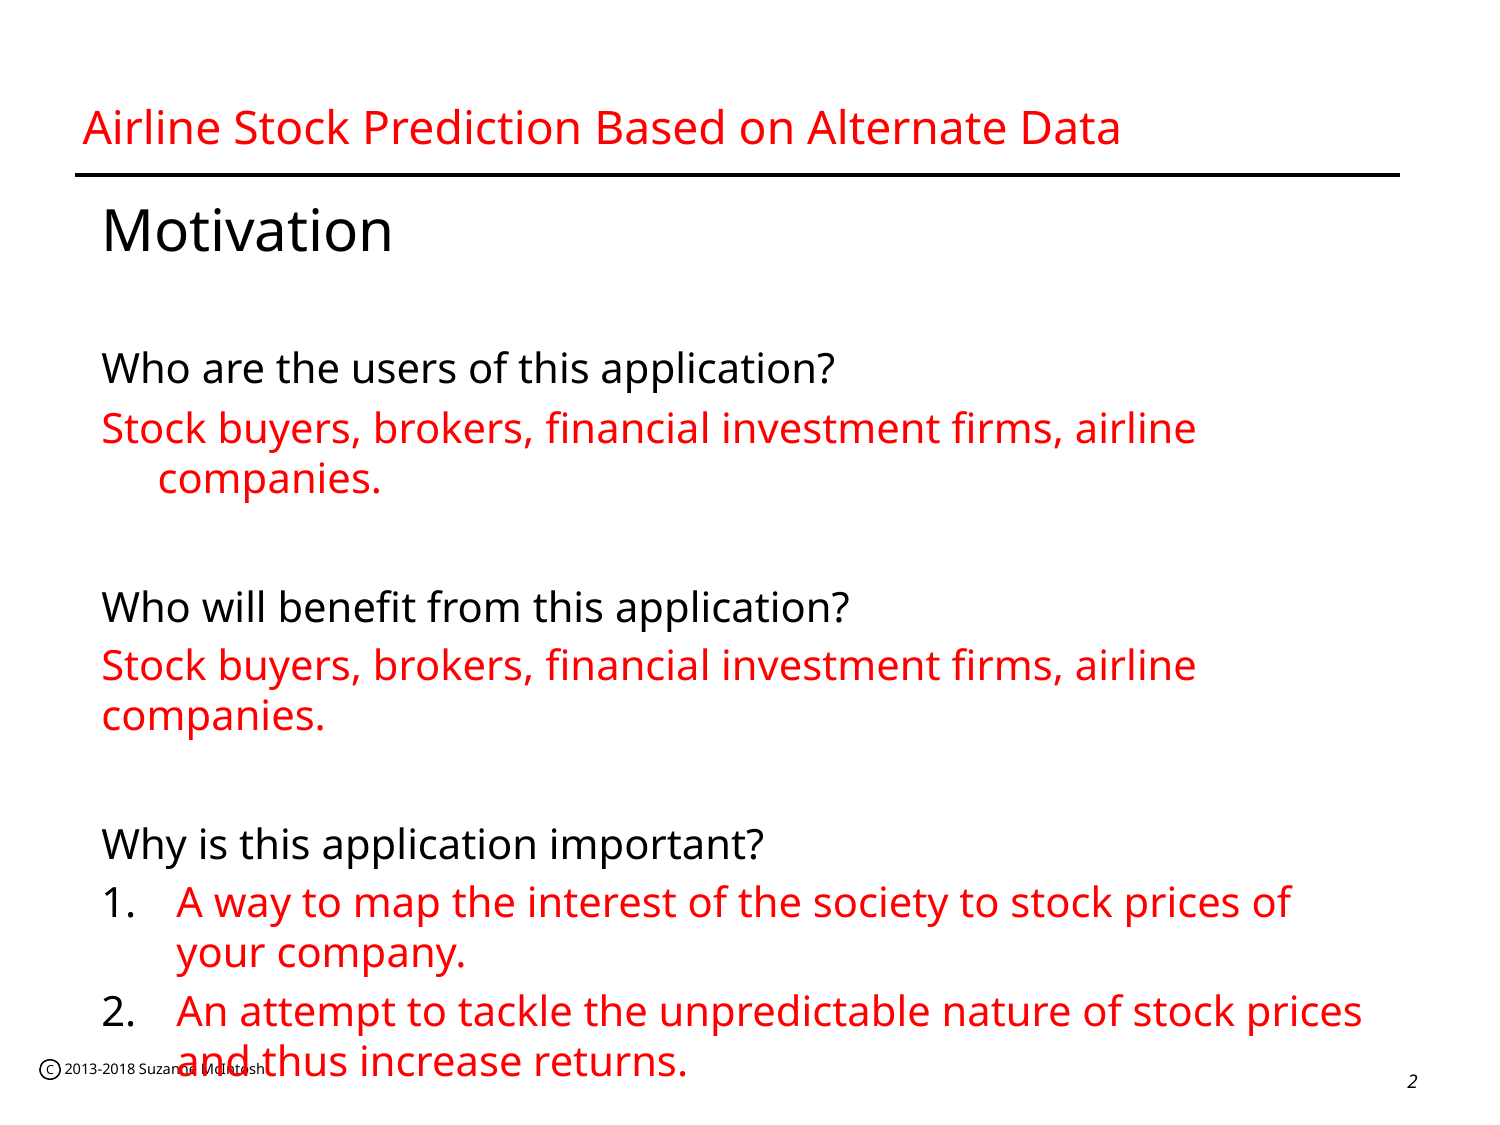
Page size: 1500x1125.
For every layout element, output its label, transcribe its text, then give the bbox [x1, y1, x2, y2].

list Motivation Who are the users of this application? Stock buyers, brokers, financial investment firms, airline companies. Who will benefit from this application? Stock buyers, brokers, financial investment firms, airline companies. Why is this application important? A way to map the interest of the society to stock prices of your company. An attempt to tackle the unpredictable nature of stock prices and thus increase returns. [93, 185, 1371, 1063]
title Airline Stock Prediction Based on Alternate Data [75, 45, 1425, 163]
slide_number ‹#› [1396, 1062, 1425, 1101]
